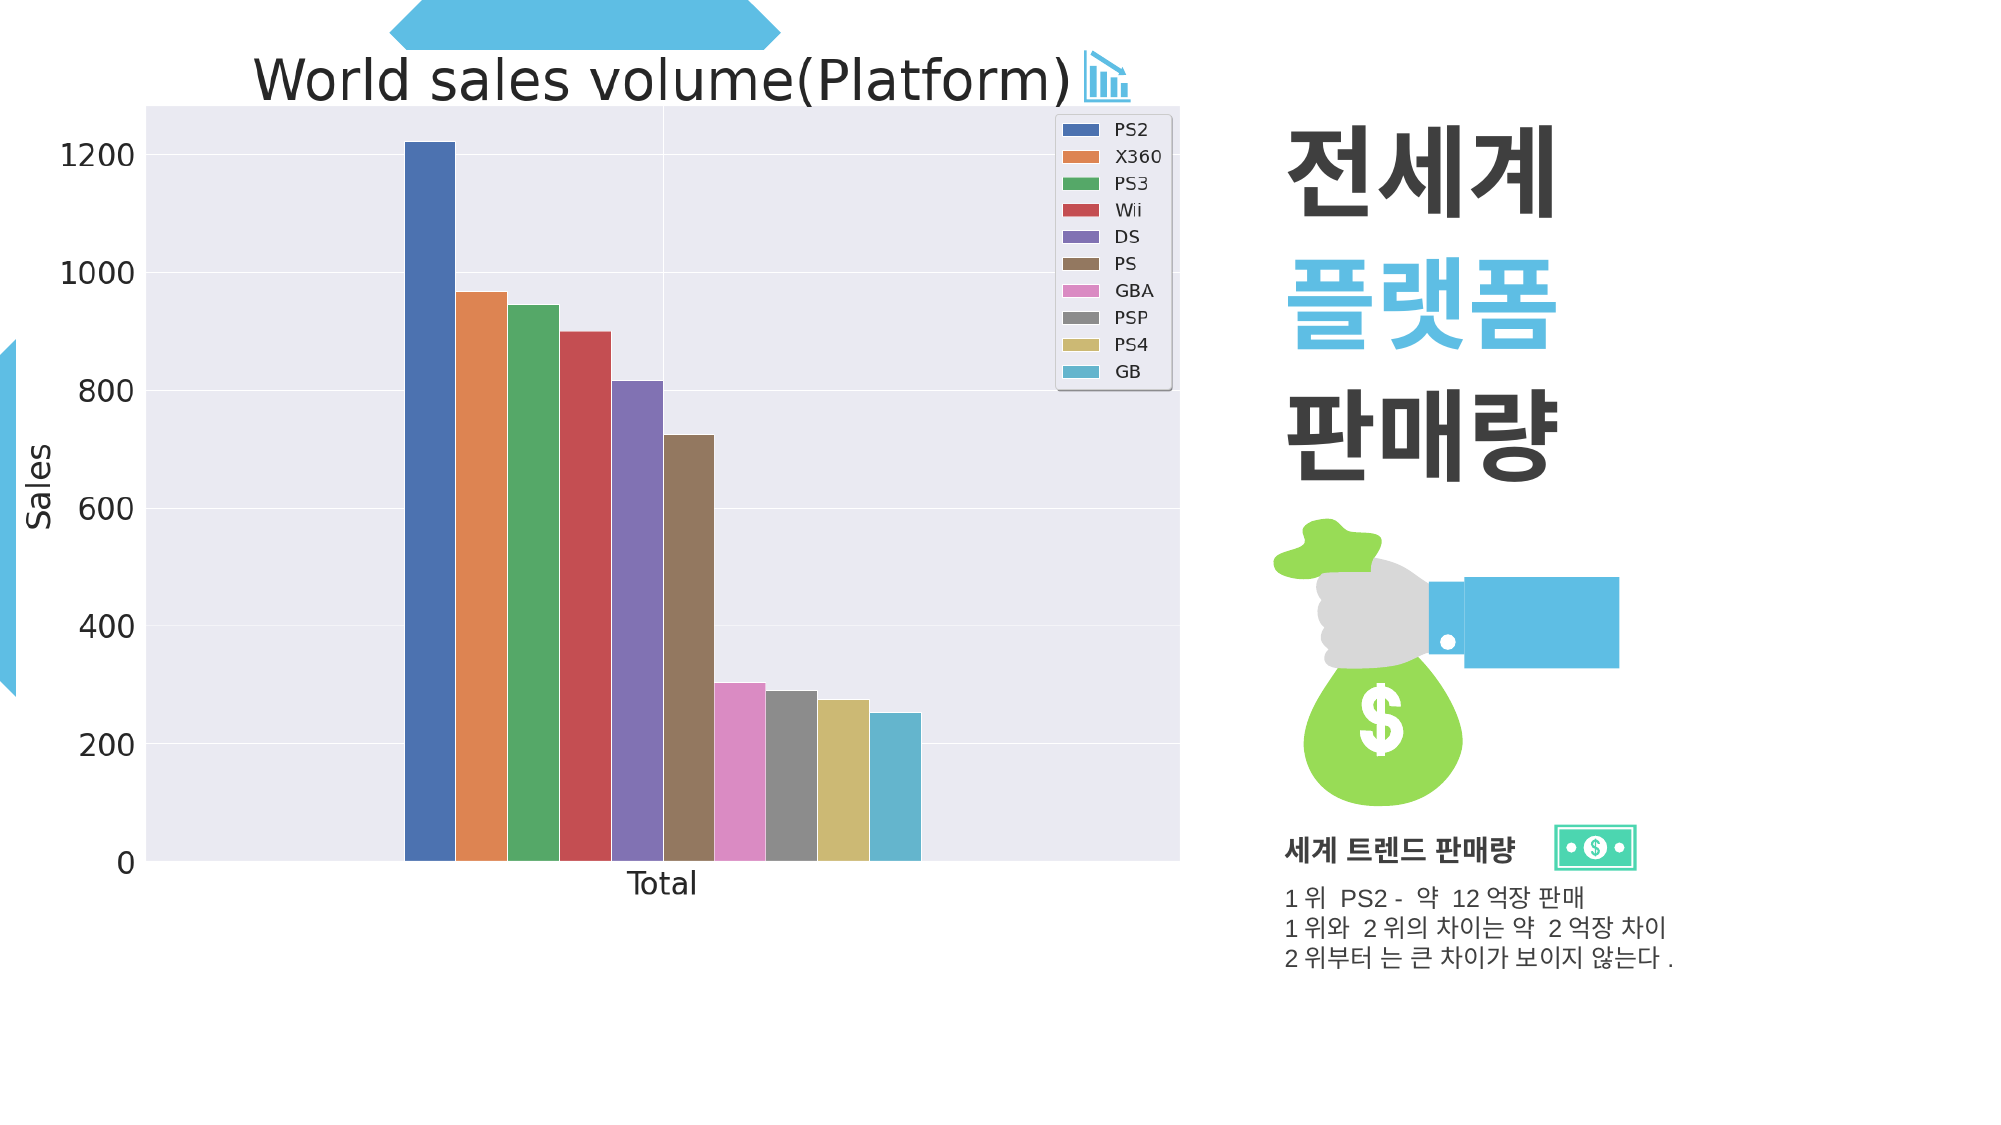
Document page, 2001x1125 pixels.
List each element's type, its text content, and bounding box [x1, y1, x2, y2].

text_box 1위 PS2 - 약 12억장 판매 1위와 2위의 차이는 약 2억장 차이 2위부터 는 큰 차이가 보이지 않는다. [1269, 875, 1922, 980]
text_box 전세계 플랫폼 판매량 [1269, 102, 1808, 489]
text_box [1554, 824, 1637, 871]
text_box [1269, 500, 1620, 845]
text_box [0, 345, 10, 691]
text_box [389, 0, 781, 48]
text_box 세계 트렌드 판매량 [1269, 824, 1922, 875]
picture [15, 50, 1185, 907]
